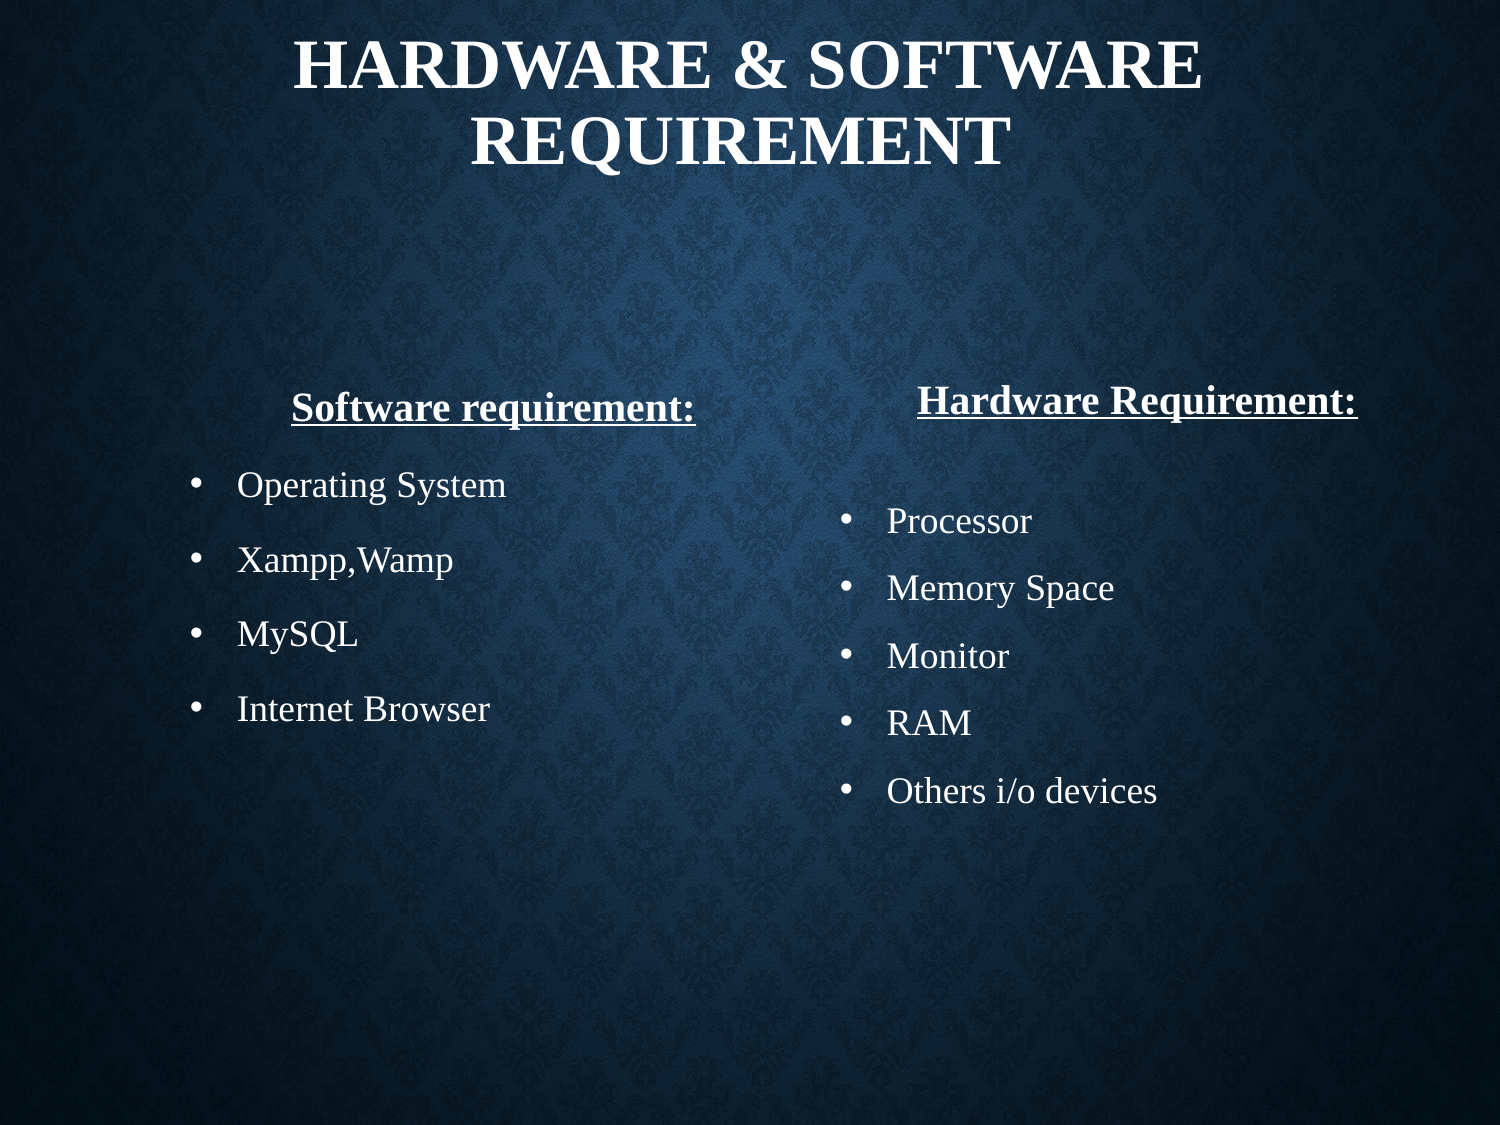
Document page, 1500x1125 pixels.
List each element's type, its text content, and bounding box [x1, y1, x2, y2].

text_box Hardware Requirement: Processor Memory Space Monitor RAM Others i/o devices [825, 365, 1450, 909]
title Hardware & Software requirement [112, 37, 1387, 255]
list Software requirement: Operating System Xampp,Wamp MySQL Internet Browser [174, 362, 813, 813]
